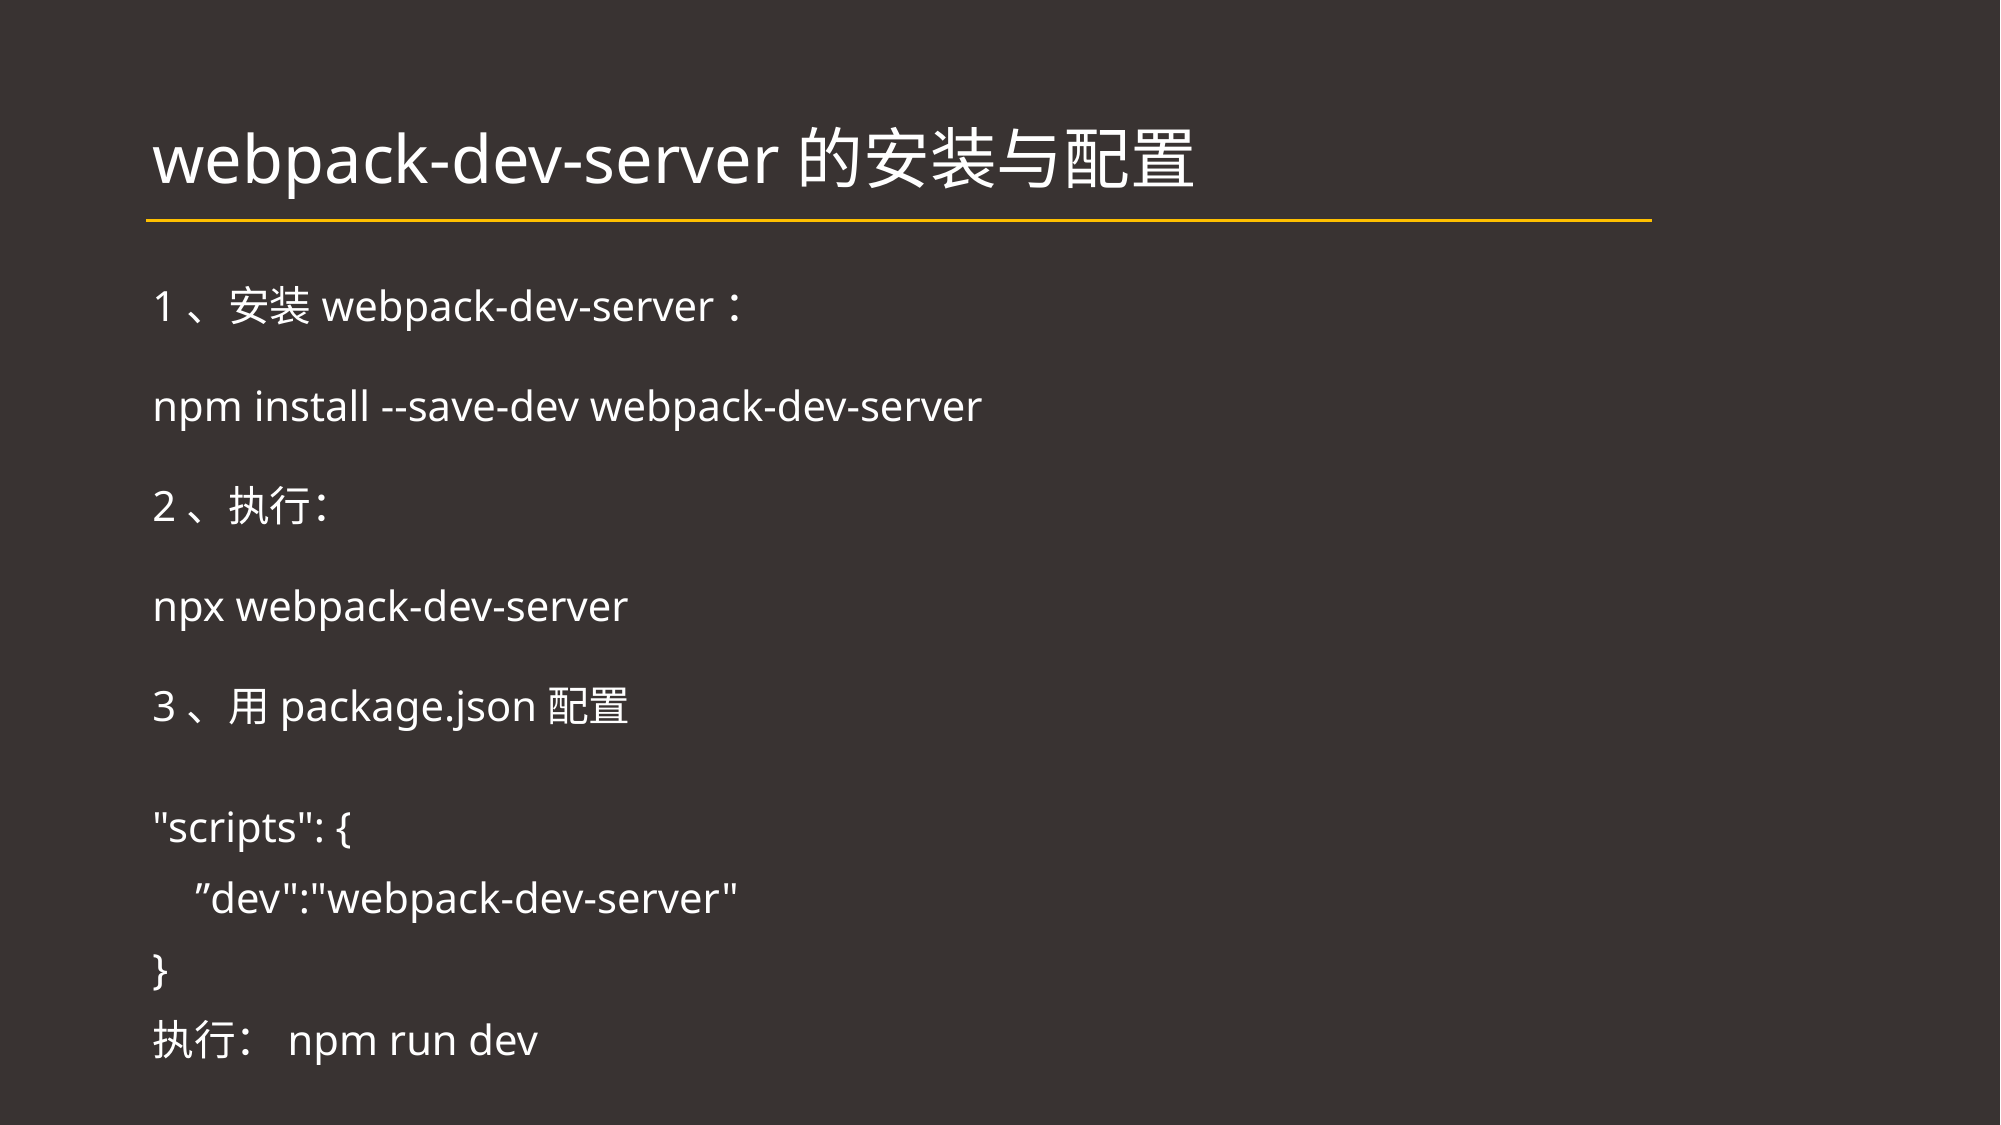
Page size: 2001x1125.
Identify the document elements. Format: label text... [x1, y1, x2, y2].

title webpack-dev-server的安装与配置 [137, 106, 1863, 217]
list 1、安装webpack-dev-server： npm install --save-dev webpack-dev-server 2、执行： npx webpack-dev-server 3、用package.json配置 "scripts": { ”dev":"webpack-dev-server" } 执行：npm run dev [137, 272, 1659, 987]
